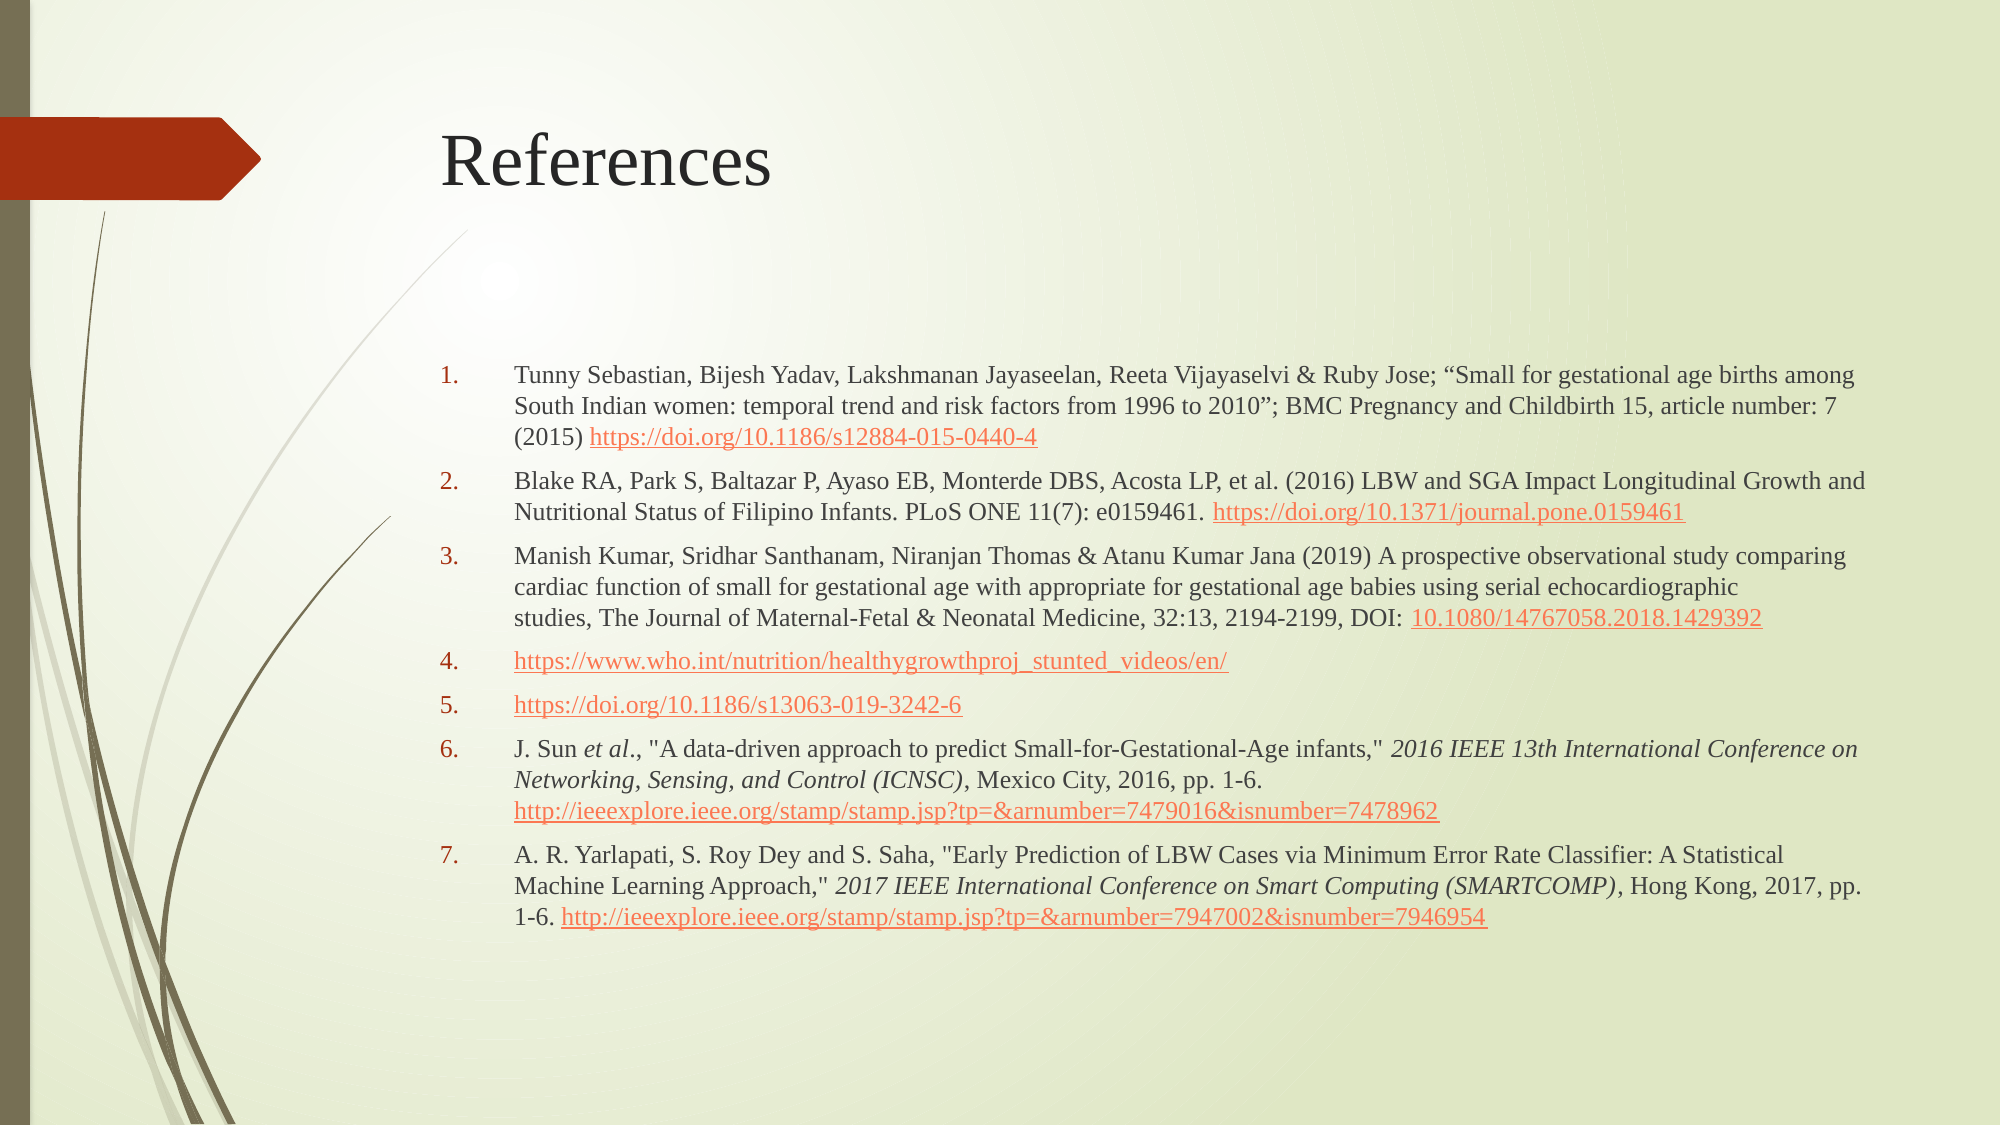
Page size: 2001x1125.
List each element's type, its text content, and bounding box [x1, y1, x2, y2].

list Tunny Sebastian, Bijesh Yadav, Lakshmanan Jayaseelan, Reeta Vijayaselvi & Ruby Jose; “Small for gestational age births among South Indian women: temporal trend and risk factors from 1996 to 2010”; BMC Pregnancy and Childbirth 15, article number: 7 (2015) https://doi.org/10.1186/s12884-015-0440-4 Blake RA, Park S, Baltazar P, Ayaso EB, Monterde DBS, Acosta LP, et al. (2016) LBW and SGA Impact Longitudinal Growth and Nutritional Status of Filipino Infants. PLoS ONE 11(7): e0159461. https://doi.org/10.1371/journal.pone.0159461 Manish Kumar, Sridhar Santhanam, Niranjan Thomas & Atanu Kumar Jana (2019) A prospective observational study comparing cardiac function of small for gestational age with appropriate for gestational age babies using serial echocardiographic studies, The Journal of Maternal-Fetal & Neonatal Medicine, 32:13, 2194-2199, DOI: 10.1080/14767058.2018.1429392 https://www.who.int/nutrition/healthygrowthproj_stunted_videos/en/ https://doi.org/10.1186/s13063-019-3242-6 J. Sun et al., "A data-driven approach to predict Small-for-Gestational-Age infants," 2016 IEEE 13th International Conference on Networking, Sensing, and Control (ICNSC), Mexico City, 2016, pp. 1-6. http://ieeexplore.ieee.org/stamp/stamp.jsp?tp=&arnumber=7479016&isnumber=7478962 A. R. Yarlapati, S. Roy Dey and S. Saha, "Early Prediction of LBW Cases via Minimum Error Rate Classifier: A Statistical Machine Learning Approach," 2017 IEEE International Conference on Smart Computing (SMARTCOMP), Hong Kong, 2017, pp. 1-6. http://ieeexplore.ieee.org/stamp/stamp.jsp?tp=&arnumber=7947002&isnumber=7946954 [424, 350, 1888, 970]
title References [425, 102, 1888, 313]
